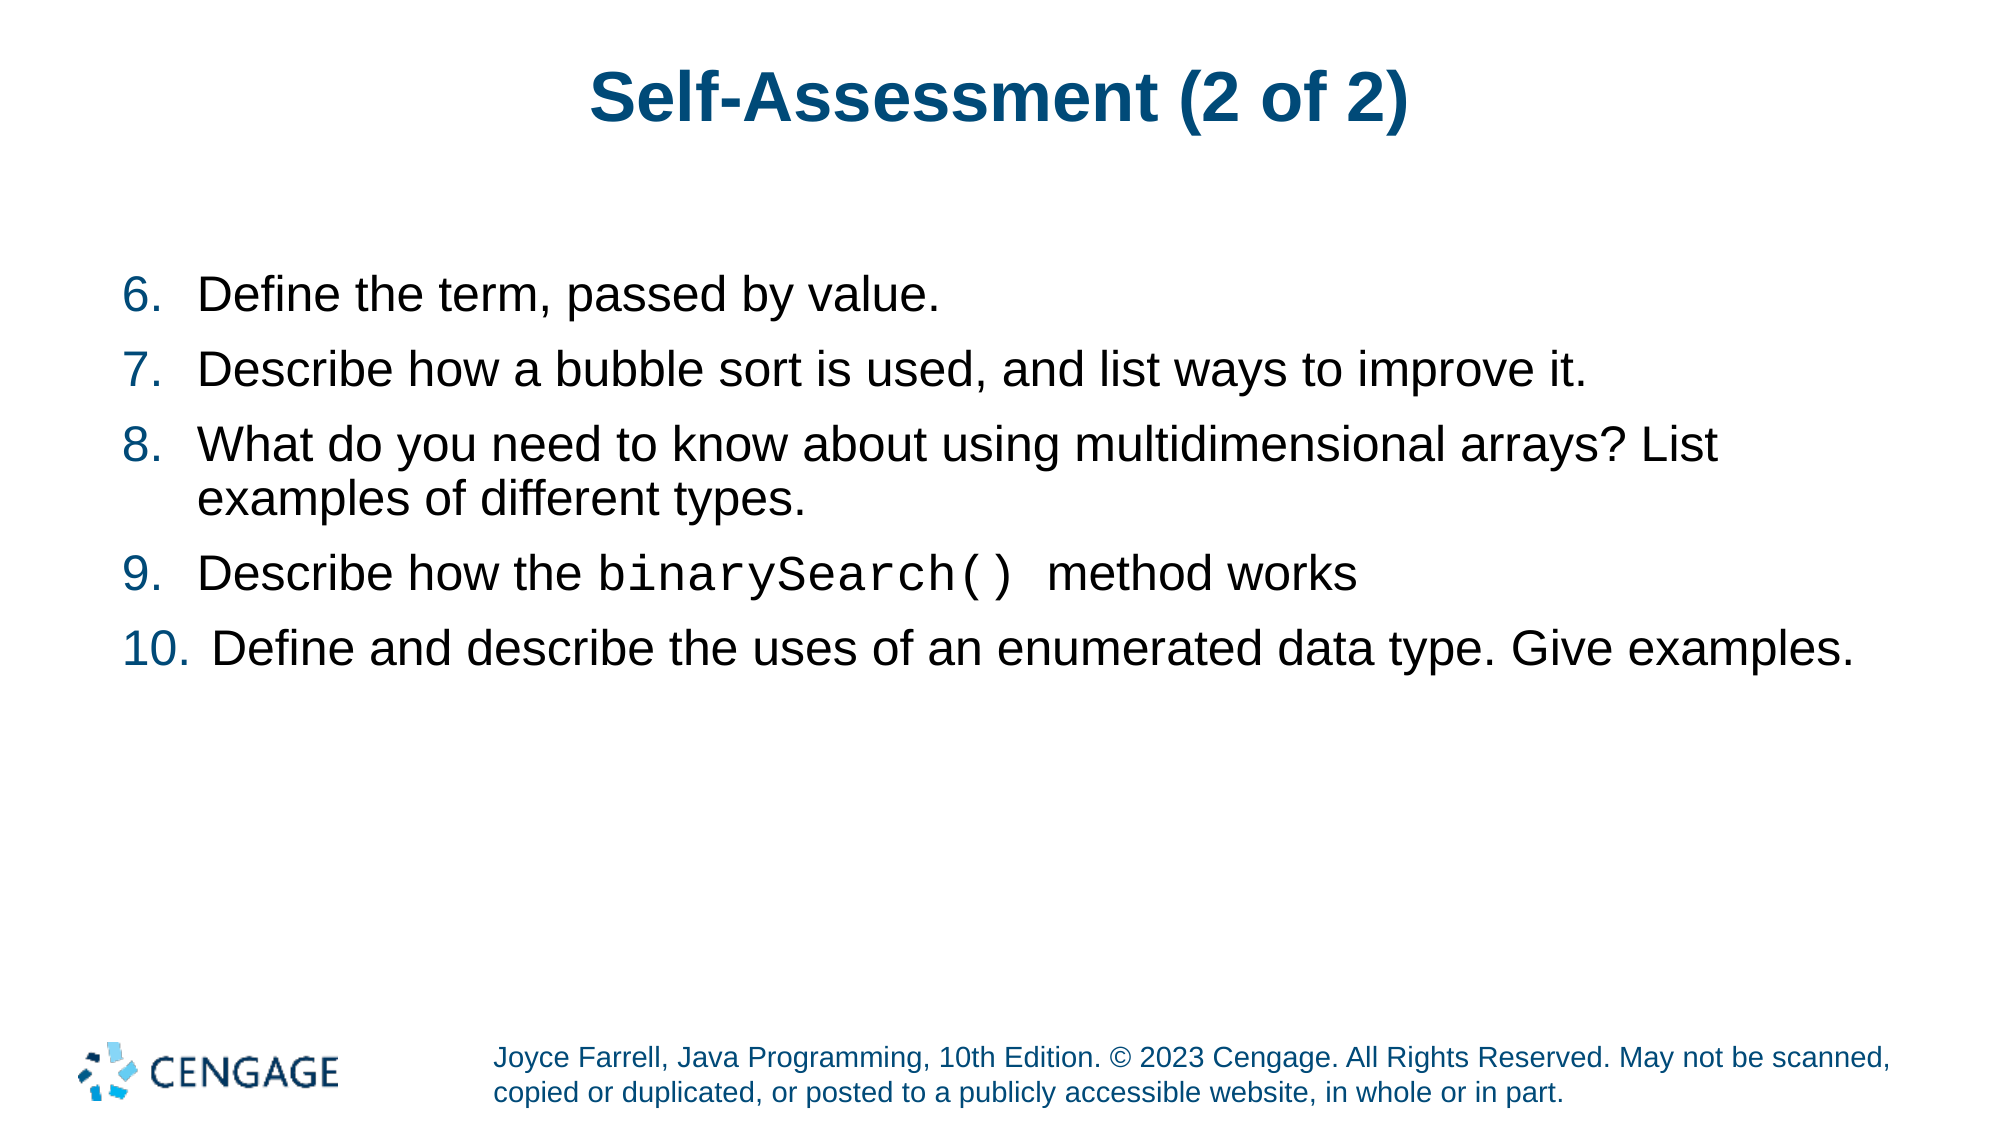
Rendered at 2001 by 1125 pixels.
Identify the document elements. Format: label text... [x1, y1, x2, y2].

list Define the term, passed by value. Describe how a bubble sort is used, and list ways to improve it. What do you need to know about using multidimensional arrays? List examples of different types. Describe how the binarySearch() method works Define and describe the uses of an enumerated data type. Give examples. [121, 268, 1880, 990]
title Self-Assessment (2 of 2) [137, 59, 1863, 171]
picture [78, 1042, 338, 1101]
